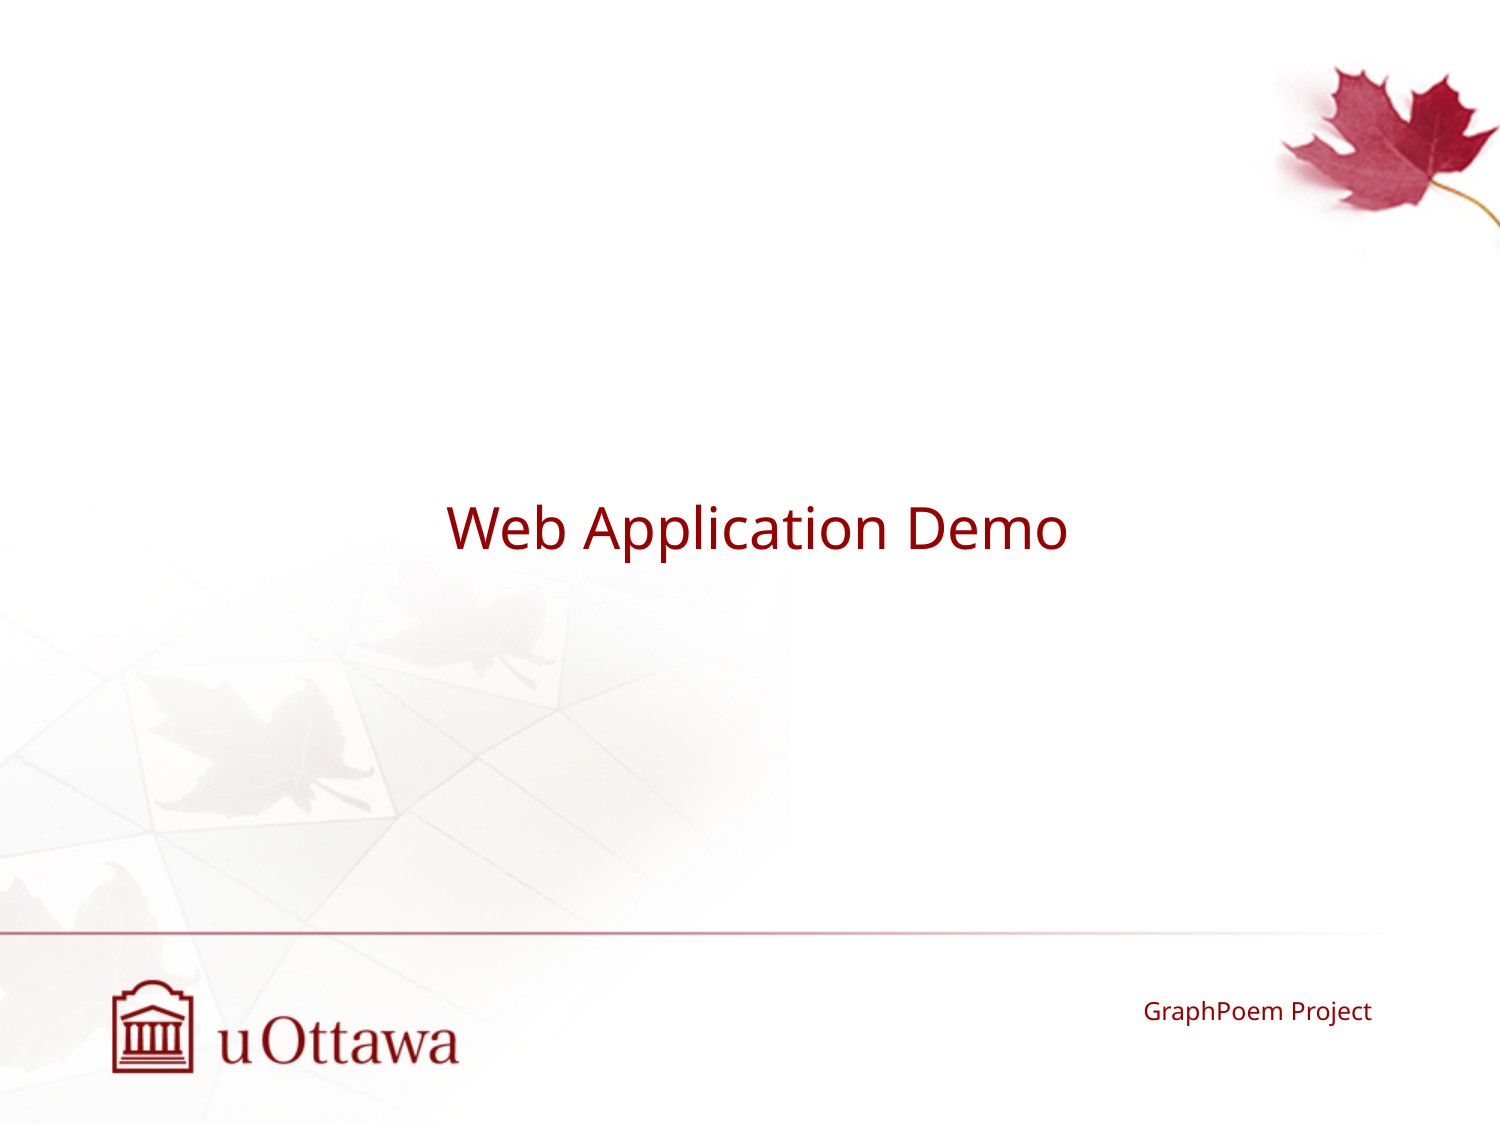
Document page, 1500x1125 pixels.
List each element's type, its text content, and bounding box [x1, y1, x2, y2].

picture [0, 0, 1500, 1125]
title Web Application Demo [203, 450, 1314, 602]
footer GraphPoem Project [637, 987, 1388, 1063]
